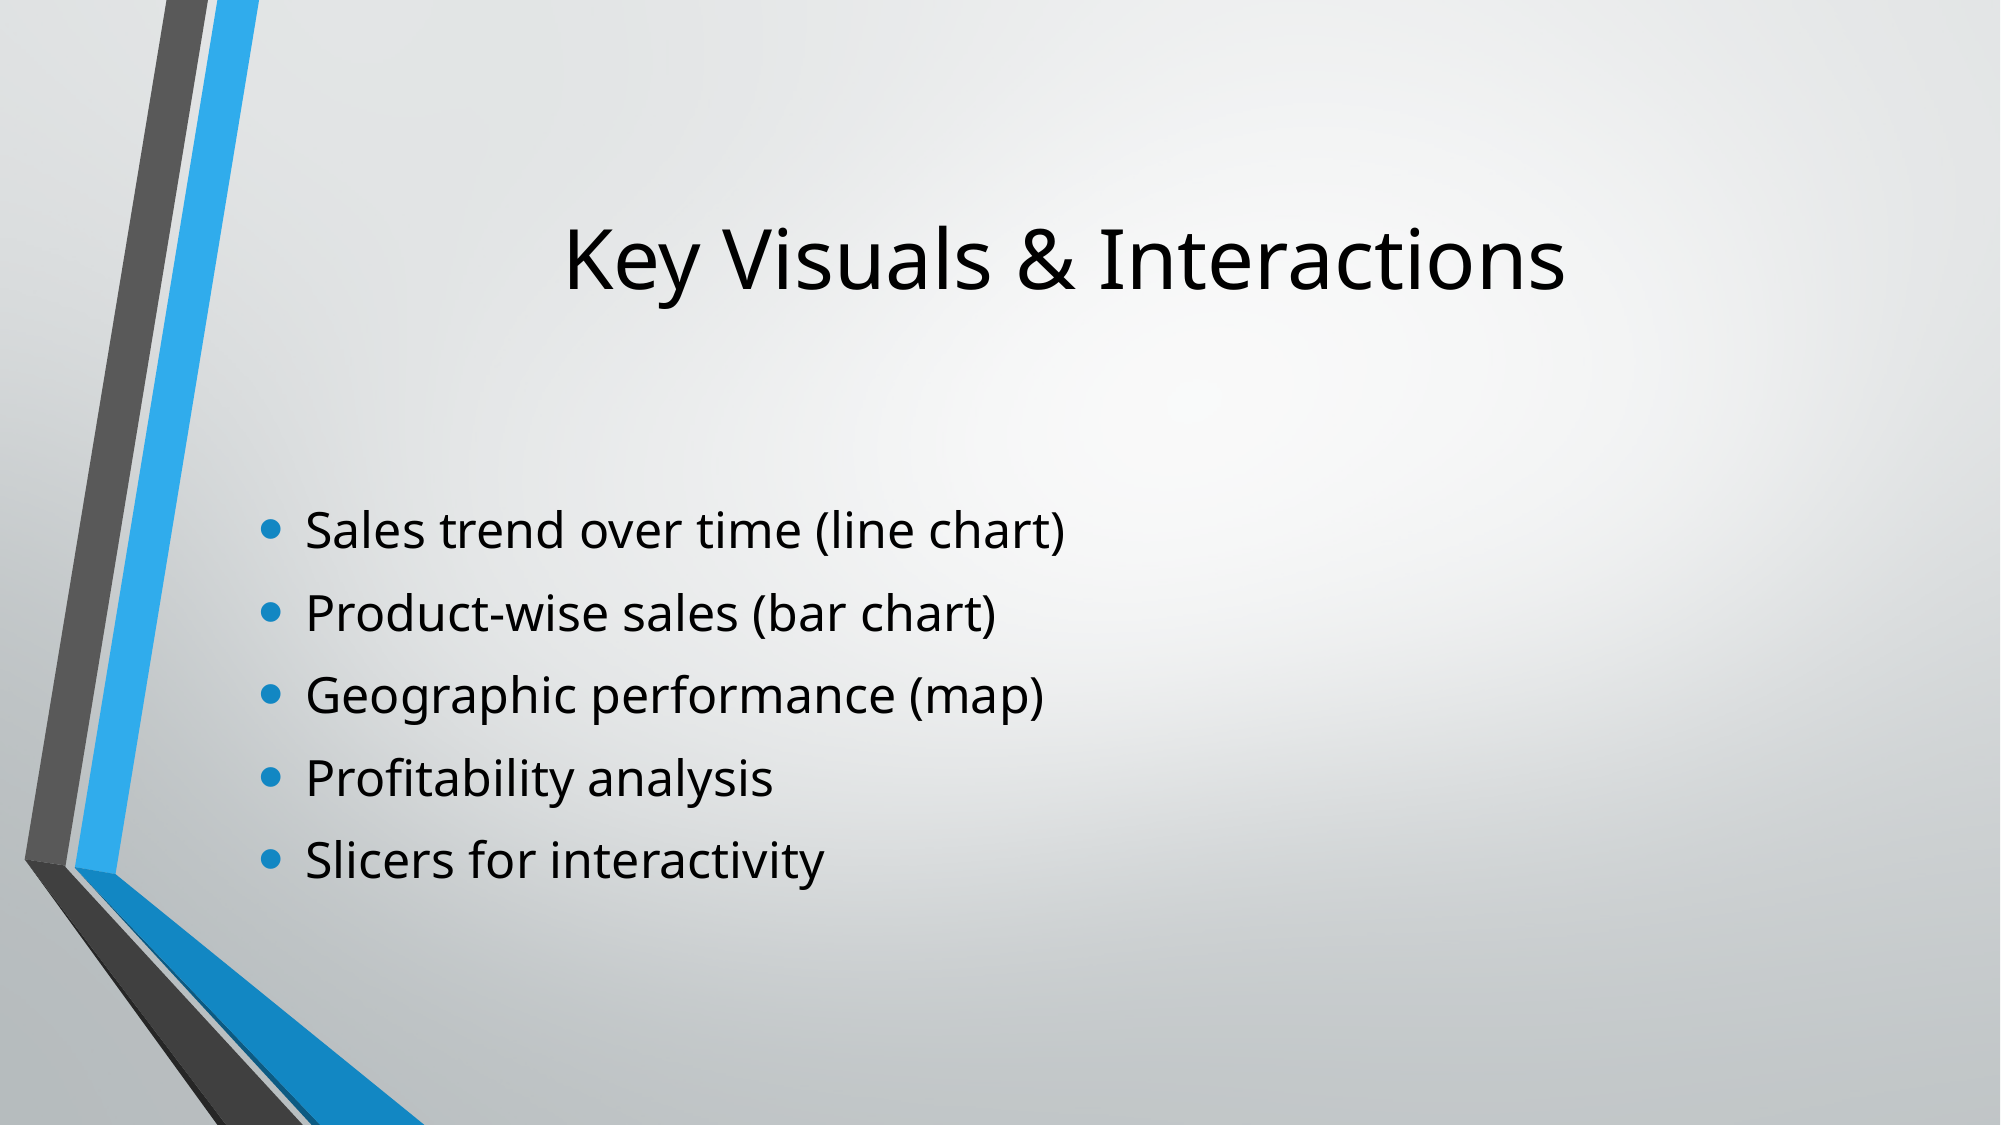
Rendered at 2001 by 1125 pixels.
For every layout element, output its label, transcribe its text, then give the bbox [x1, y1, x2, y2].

title Key Visuals & Interactions [243, 112, 1887, 400]
list Sales trend over time (line chart) Product-wise sales (bar chart) Geographic performance (map) Profitability analysis Slicers for interactivity [243, 437, 1887, 950]
